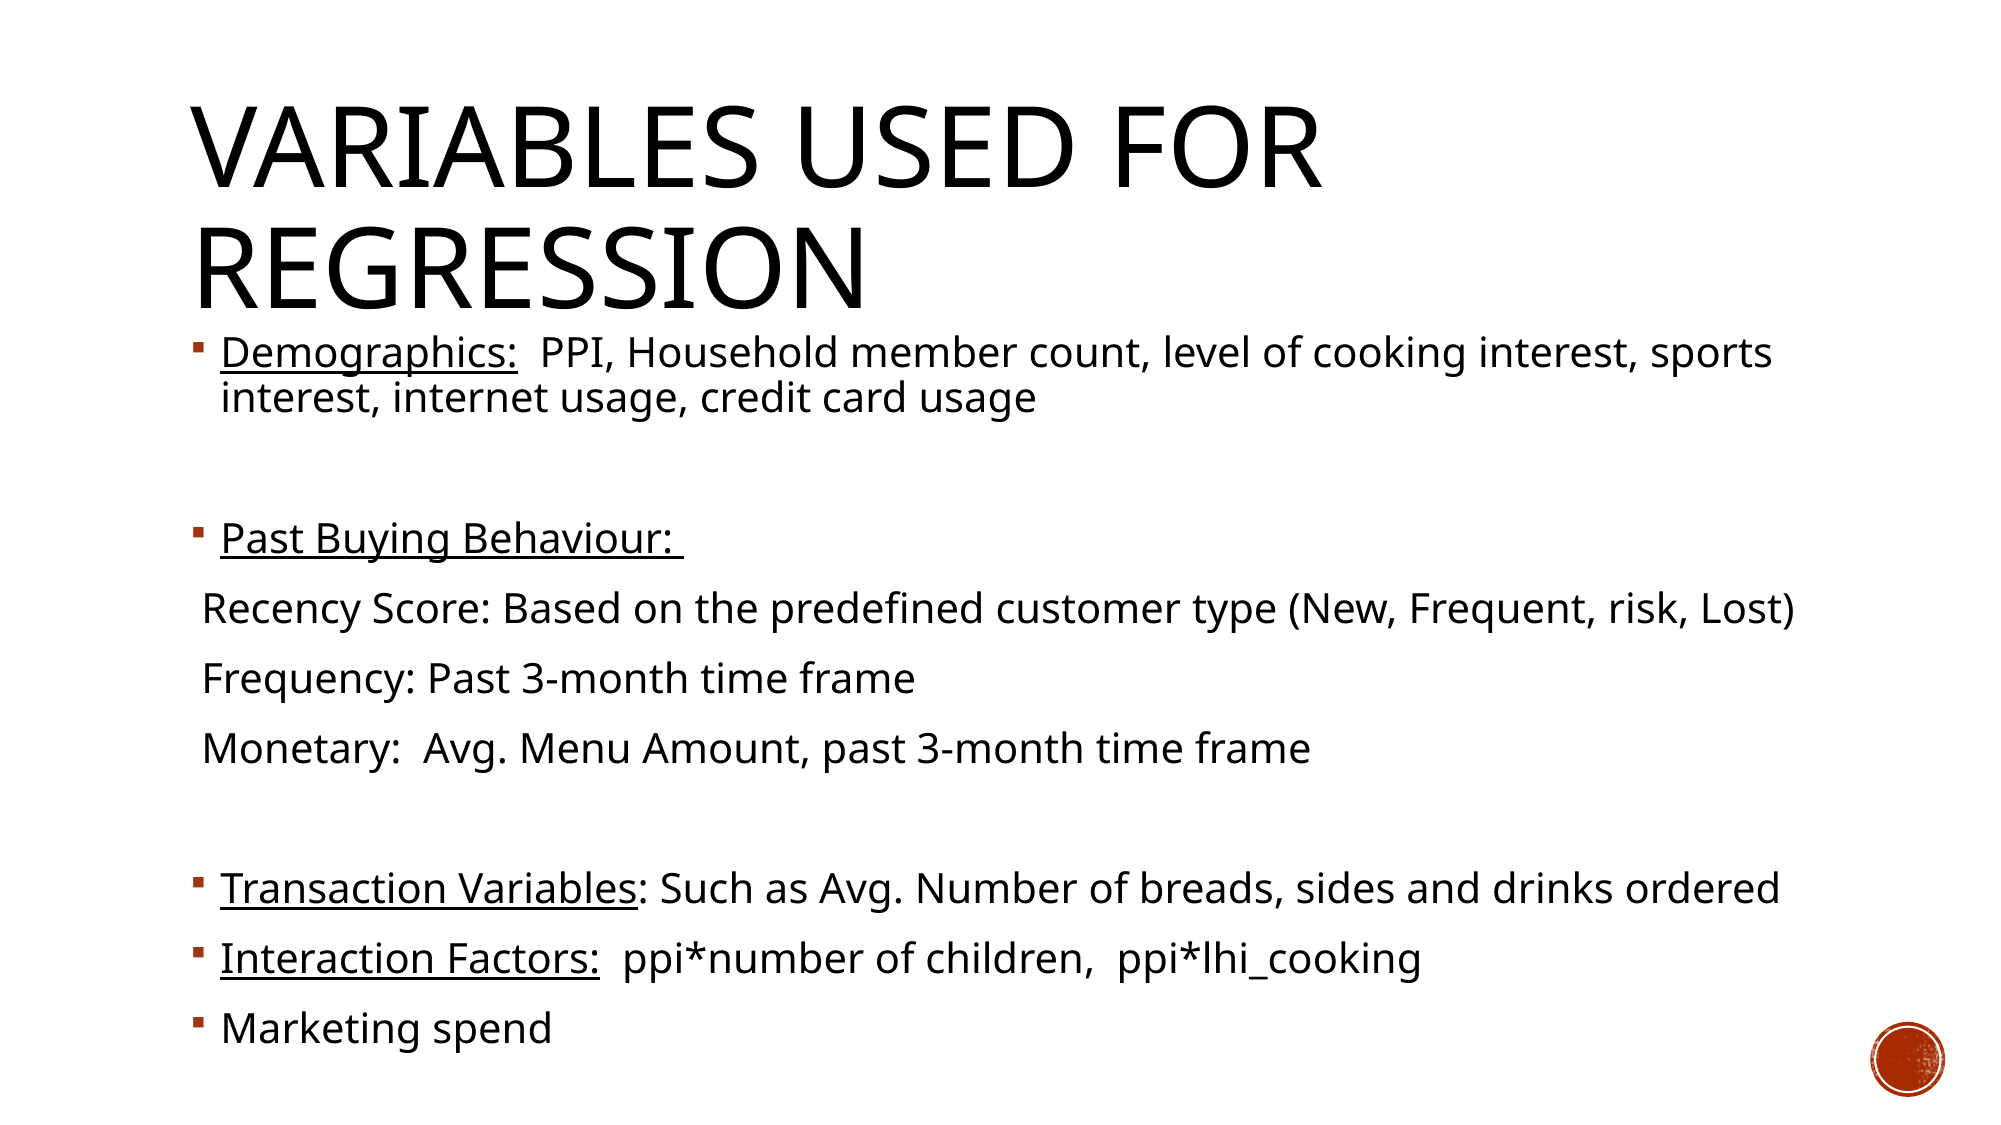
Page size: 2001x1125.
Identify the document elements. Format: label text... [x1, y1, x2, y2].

title Variables Used for Regression [175, 79, 1826, 324]
list Demographics: PPI, Household member count, level of cooking interest, sports interest, internet usage, credit card usage Past Buying Behaviour: Recency Score: Based on the predefined customer type (New, Frequent, risk, Lost) Frequency: Past 3-month time frame Monetary: Avg. Menu Amount, past 3-month time frame Transaction Variables: Such as Avg. Number of breads, sides and drinks ordered Interaction Factors: ppi*number of children, ppi*lhi_cooking Marketing spend [175, 324, 1826, 1084]
